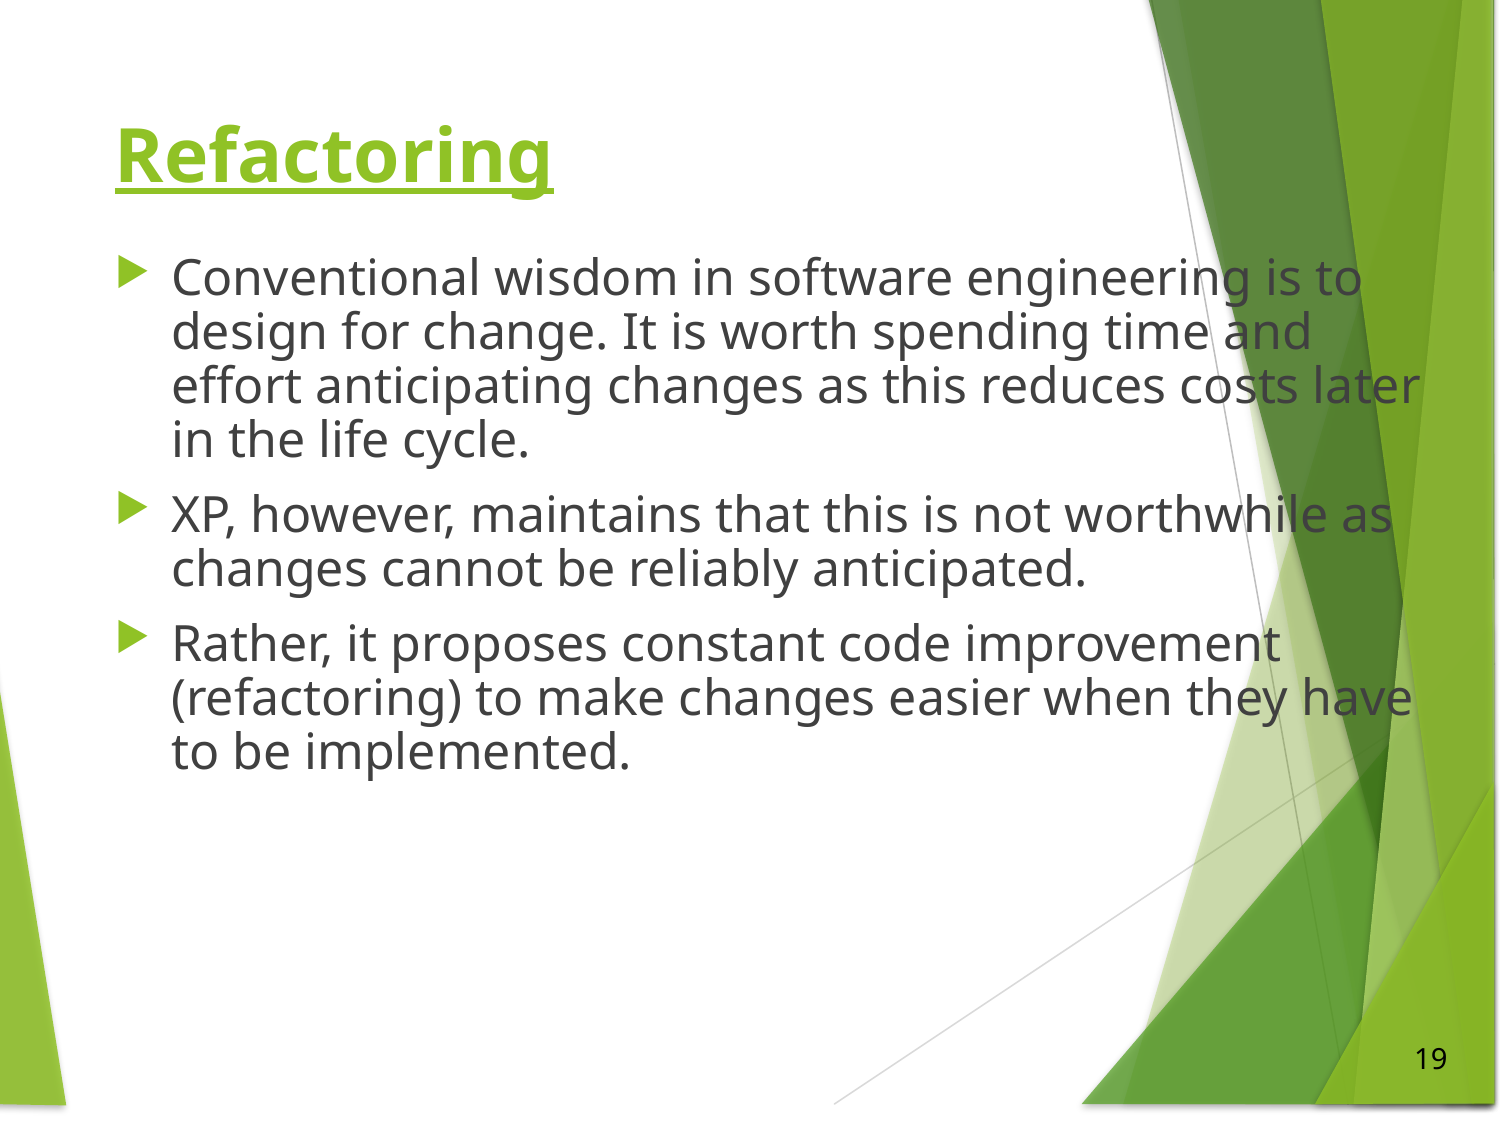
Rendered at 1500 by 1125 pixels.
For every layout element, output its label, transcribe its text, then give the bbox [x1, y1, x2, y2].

title Refactoring [99, 99, 1361, 244]
slide_number 19 [1378, 1030, 1463, 1091]
list Conventional wisdom in software engineering is to design for change. It is worth spending time and effort anticipating changes as this reduces costs later in the life cycle. XP, however, maintains that this is not worthwhile as changes cannot be reliably anticipated. Rather, it proposes constant code improvement (refactoring) to make changes easier when they have to be implemented. [99, 244, 1445, 992]
